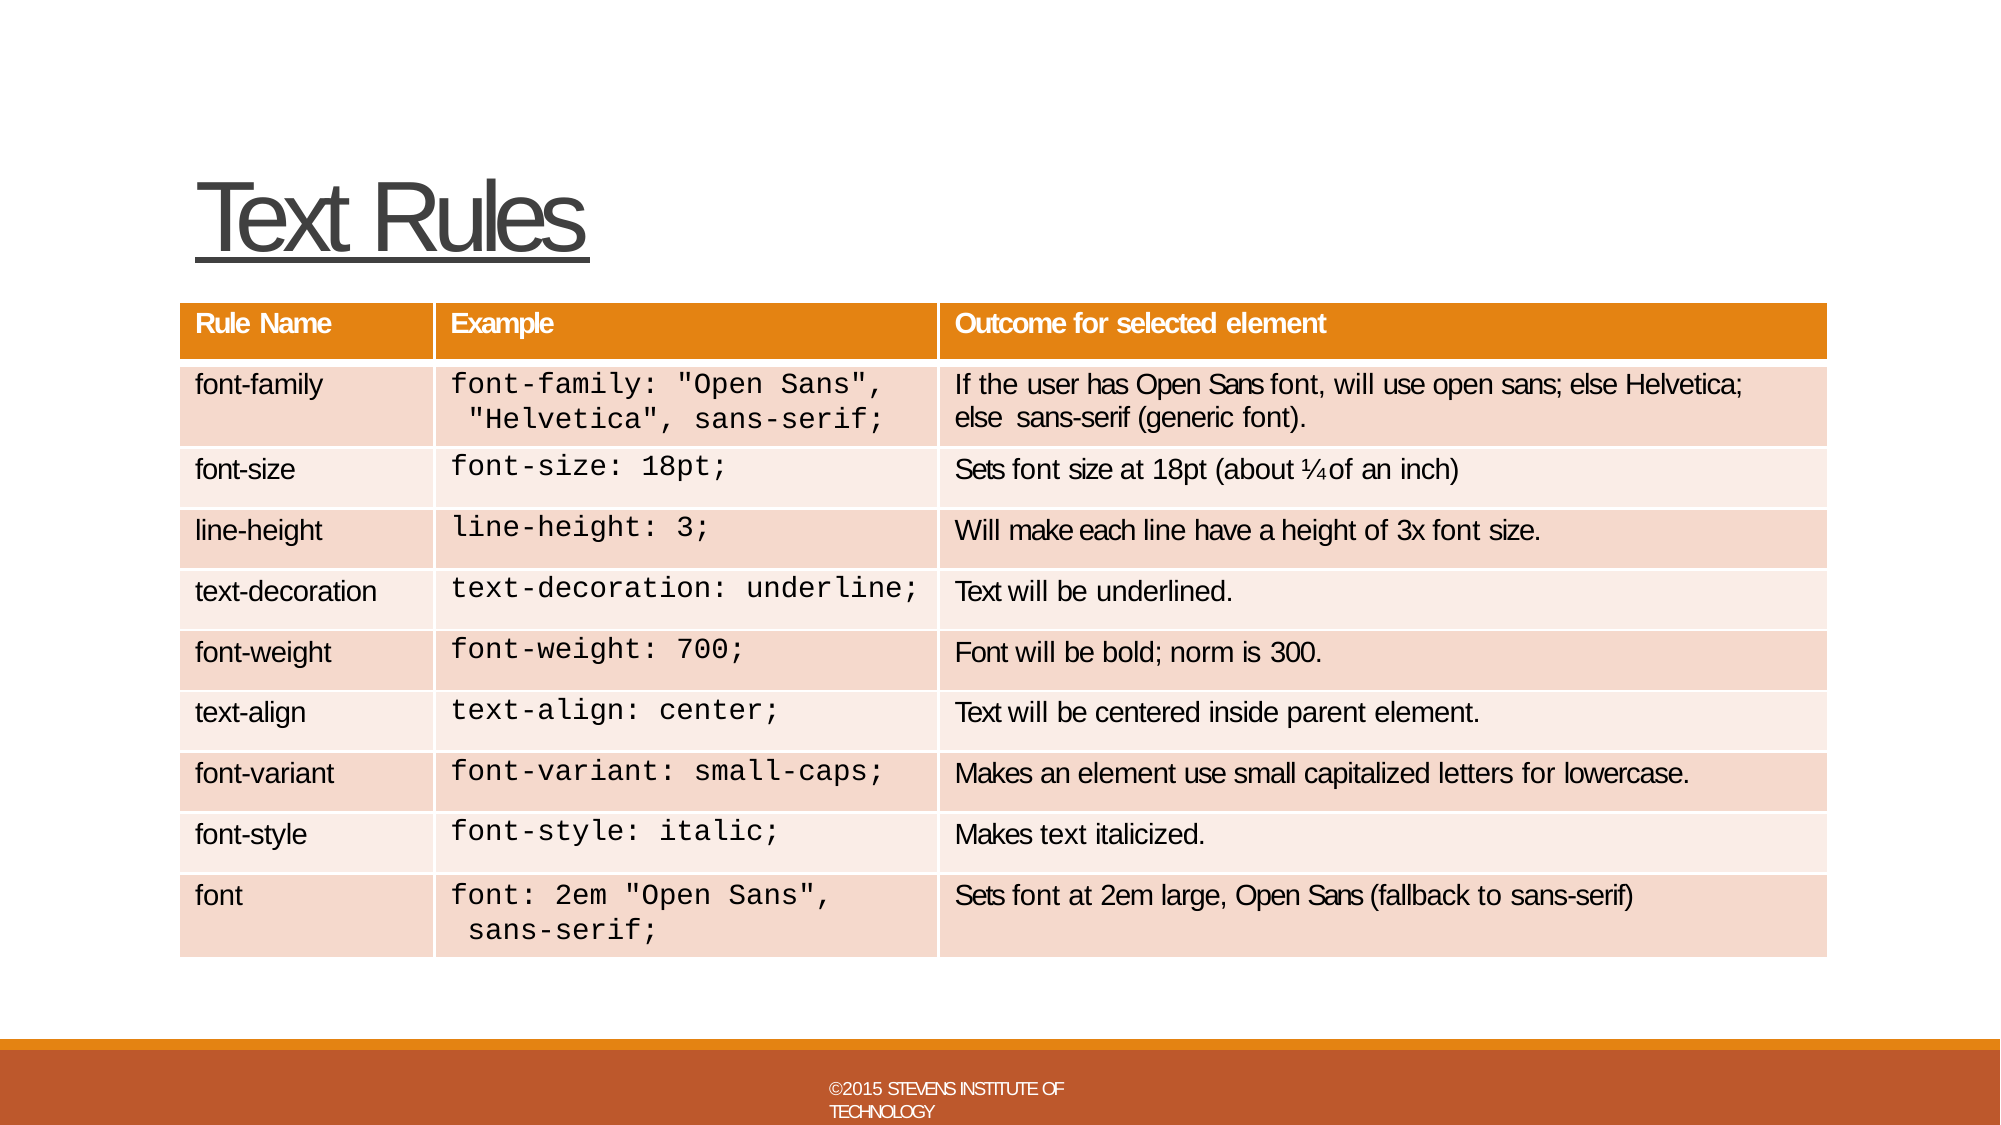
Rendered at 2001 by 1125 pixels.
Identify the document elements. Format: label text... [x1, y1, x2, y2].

table_cell font-weight: 700; [436, 631, 937, 690]
title Text Rules [167, 149, 1833, 392]
table_cell font: 2em "Open Sans", sans-serif; [436, 875, 937, 957]
table_cell Font will be bold; norm is 300. [940, 631, 1827, 690]
table_cell font-style [180, 814, 433, 872]
footer ©2015 STEVENS INSTITUTE OF TECHNOLOGY [827, 1075, 1174, 1125]
table_cell font-family: "Open Sans", "Helvetica", sans-serif; [436, 367, 937, 446]
table_cell Makes an element use small capitalized letters for lowercase. [940, 753, 1827, 811]
table_cell text-decoration [180, 571, 433, 629]
table_header Example [436, 303, 937, 359]
table_cell Text will be underlined. [940, 571, 1827, 629]
table_cell font-size [180, 449, 433, 507]
table_cell text-decoration: underline; [436, 571, 937, 629]
table_cell text-align: center; [436, 692, 937, 750]
table_cell font [180, 875, 433, 957]
table_cell font-weight [180, 631, 433, 690]
table_cell line-height [180, 510, 433, 568]
table_cell font-variant [180, 753, 433, 811]
table_cell font-style: italic; [436, 814, 937, 872]
table_cell If the user has Open Sans font, will use open sans; else Helvetica; else sans-serif (generic font). [940, 367, 1827, 446]
table_cell Makes text italicized. [940, 814, 1827, 872]
table_cell Text will be centered inside parent element. [940, 692, 1827, 750]
table_cell Sets font size at 18pt (about ¼ of an inch) [940, 449, 1827, 507]
table_header Rule Name [180, 303, 433, 359]
table_cell font-variant: small-caps; [436, 753, 937, 811]
table_cell Sets font at 2em large, Open Sans (fallback to sans-serif) [940, 875, 1827, 957]
table_cell font-size: 18pt; [436, 449, 937, 507]
table_cell font-family [180, 367, 433, 446]
table_cell text-align [180, 692, 433, 750]
table_cell line-height: 3; [436, 510, 937, 568]
table_cell Will make each line have a height of 3x font size. [940, 510, 1827, 568]
table_header Outcome for selected element [940, 303, 1827, 359]
